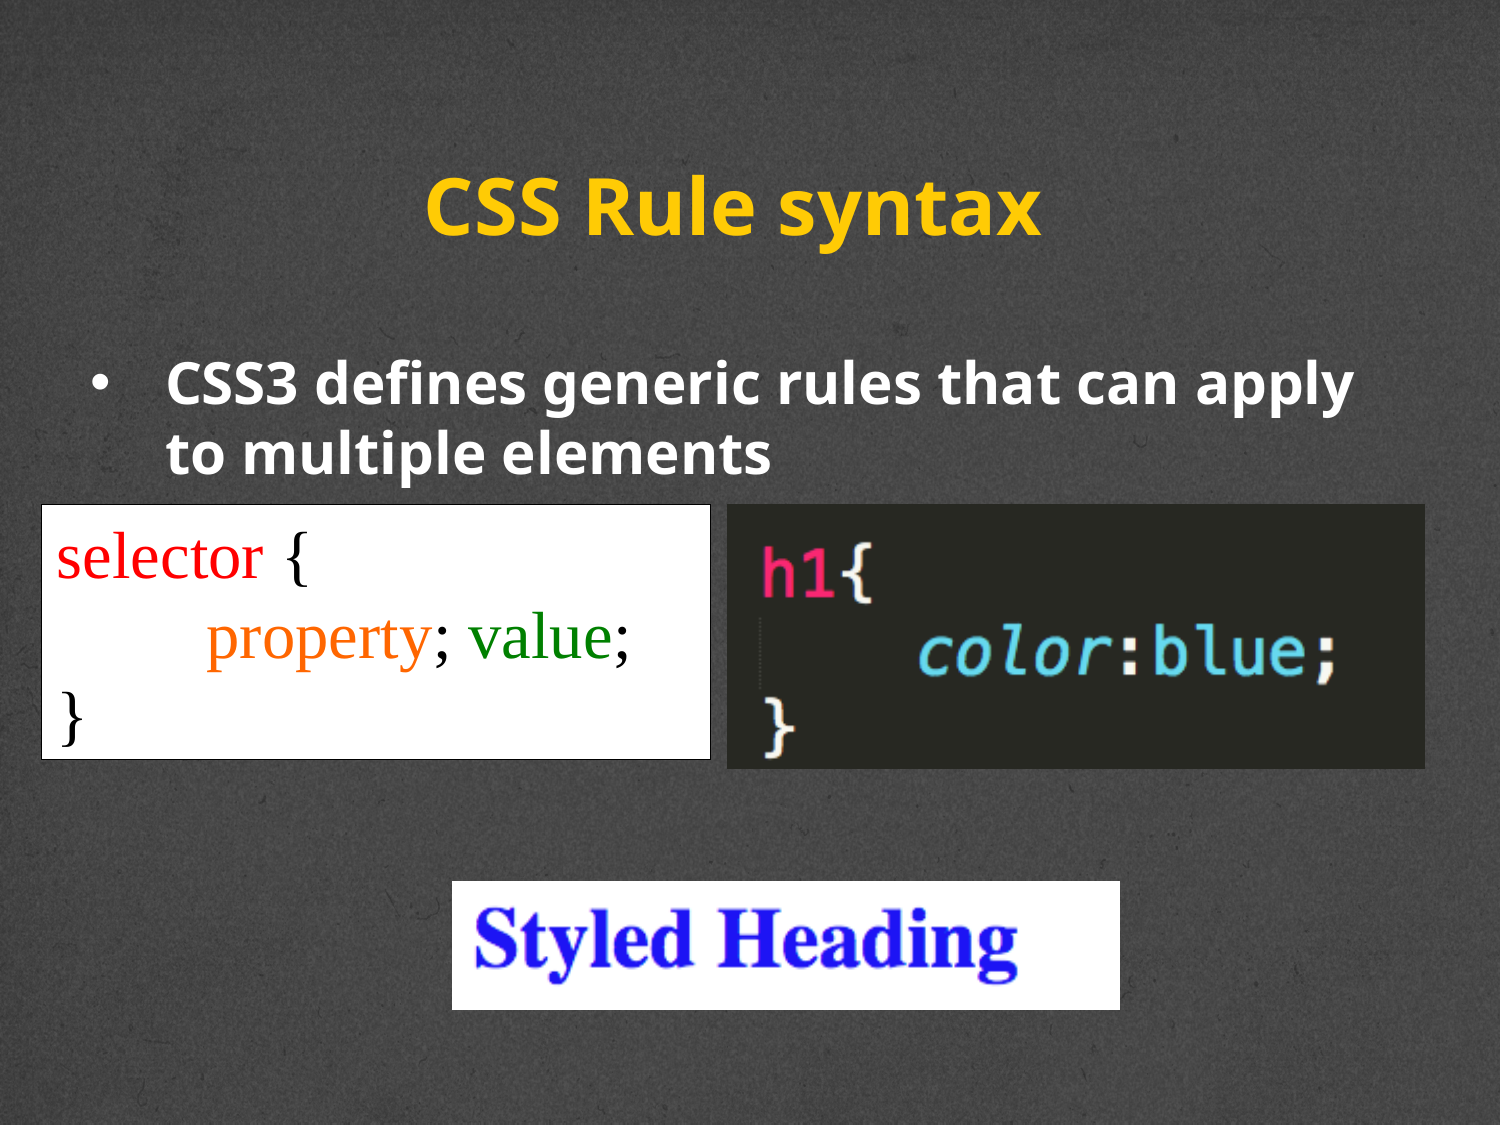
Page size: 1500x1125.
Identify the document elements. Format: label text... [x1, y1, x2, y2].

text_box selector { property; value; } [41, 504, 711, 760]
list CSS3 defines generic rules that can apply to multiple elements [75, 338, 1425, 943]
title CSS Rule syntax [41, 149, 1425, 303]
picture [0, 0, 1500, 1125]
